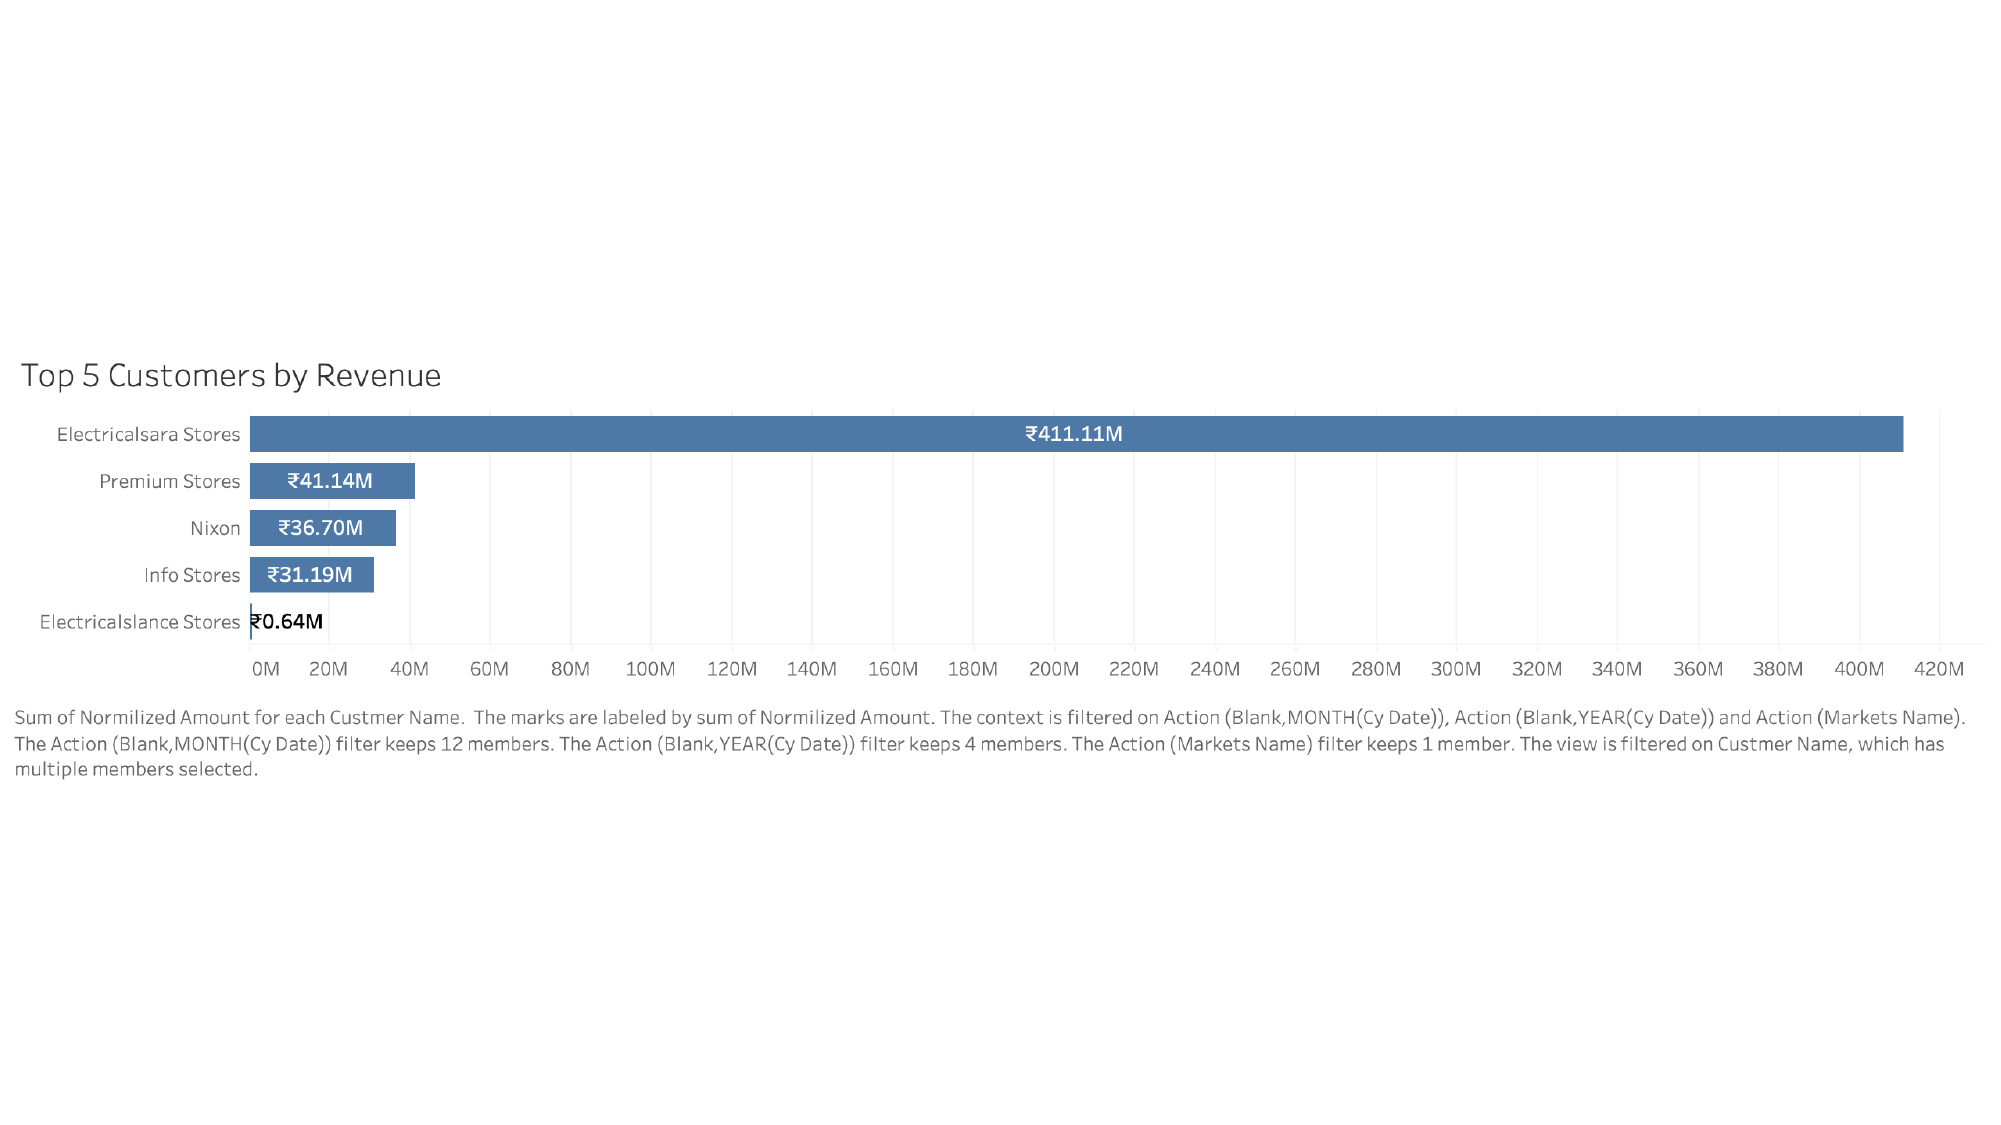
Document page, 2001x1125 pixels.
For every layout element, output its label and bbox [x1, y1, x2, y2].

picture [14, 342, 1986, 783]
